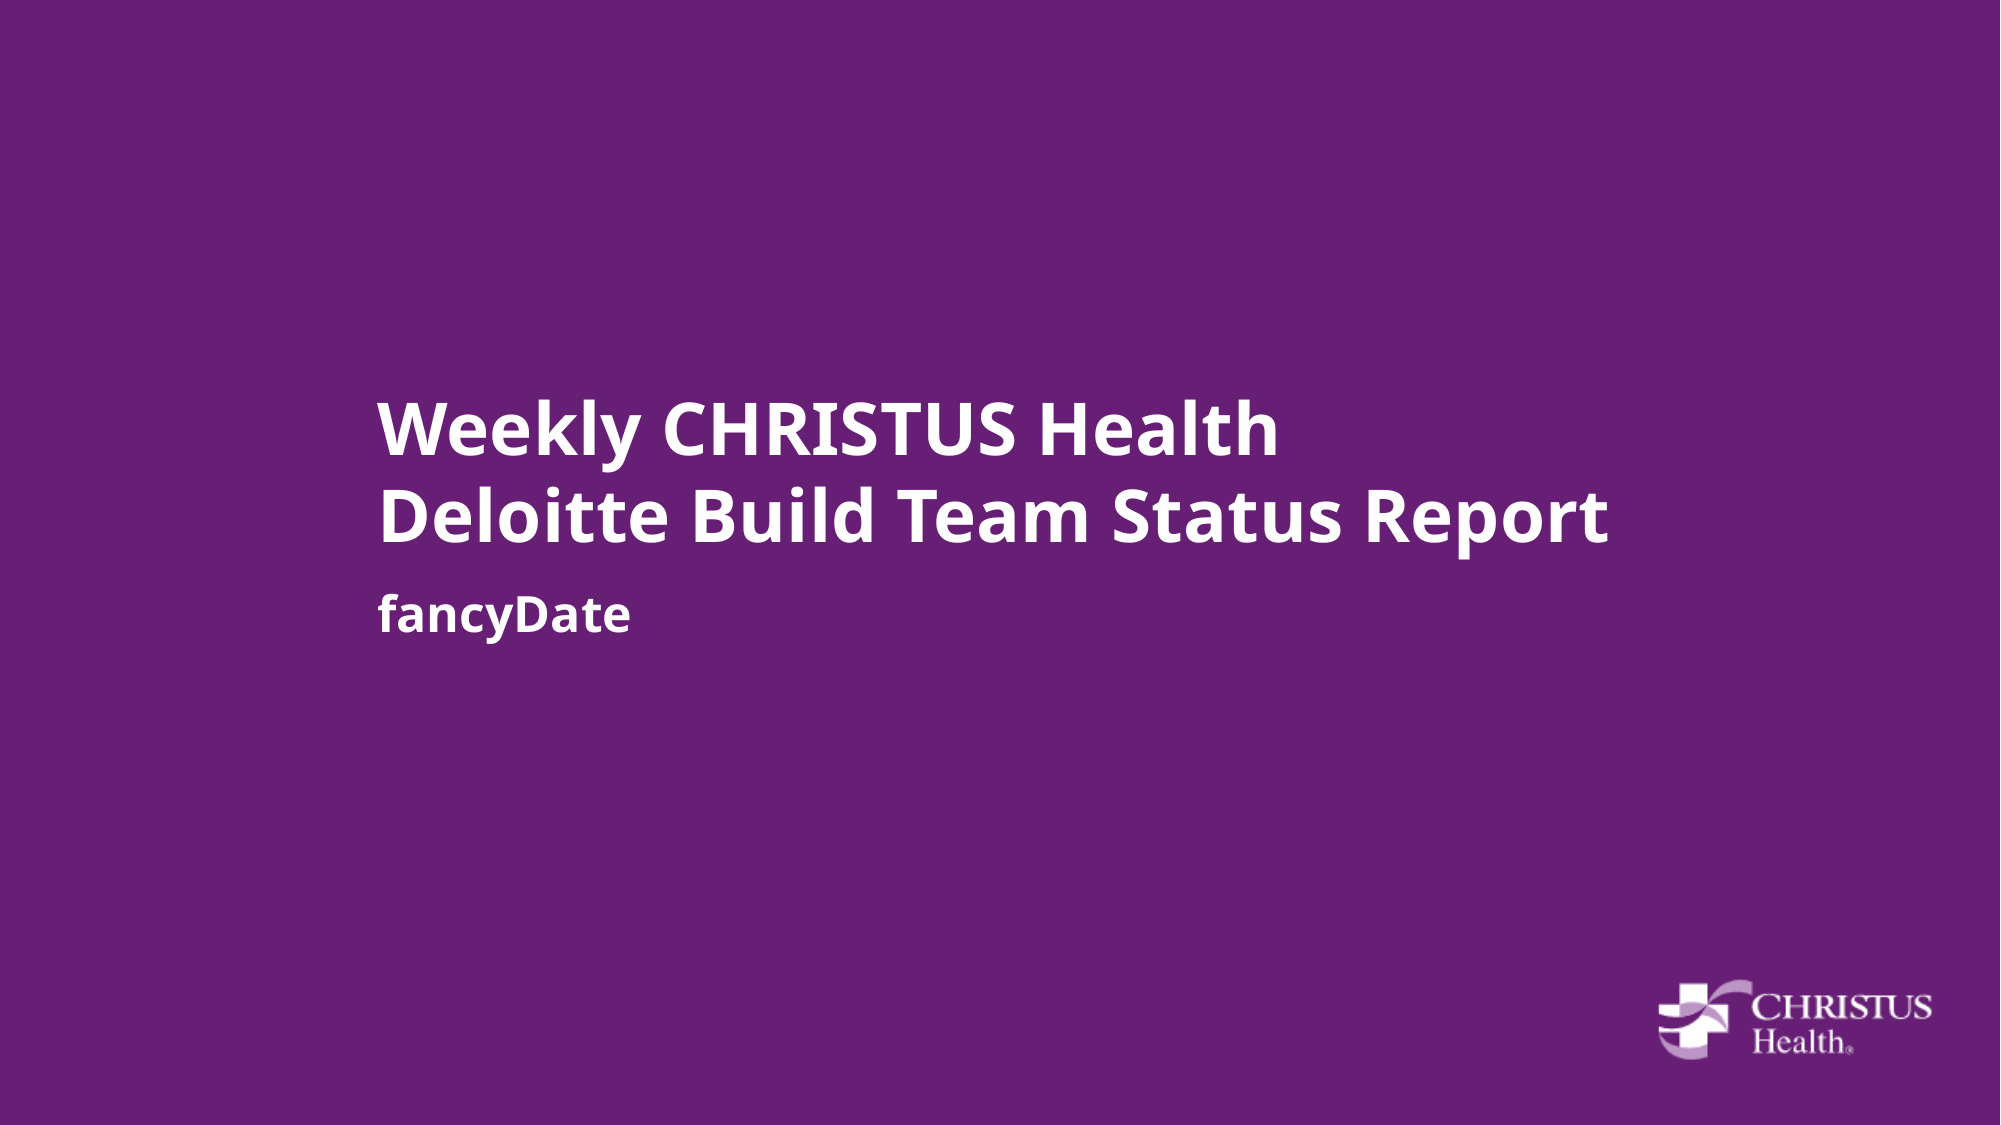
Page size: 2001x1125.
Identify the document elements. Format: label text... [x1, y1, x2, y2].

picture [1631, 966, 1949, 1085]
text_box fancyDate [362, 562, 1638, 664]
title Weekly CHRISTUS Health Deloitte Build Team Status Report [362, 349, 1638, 562]
